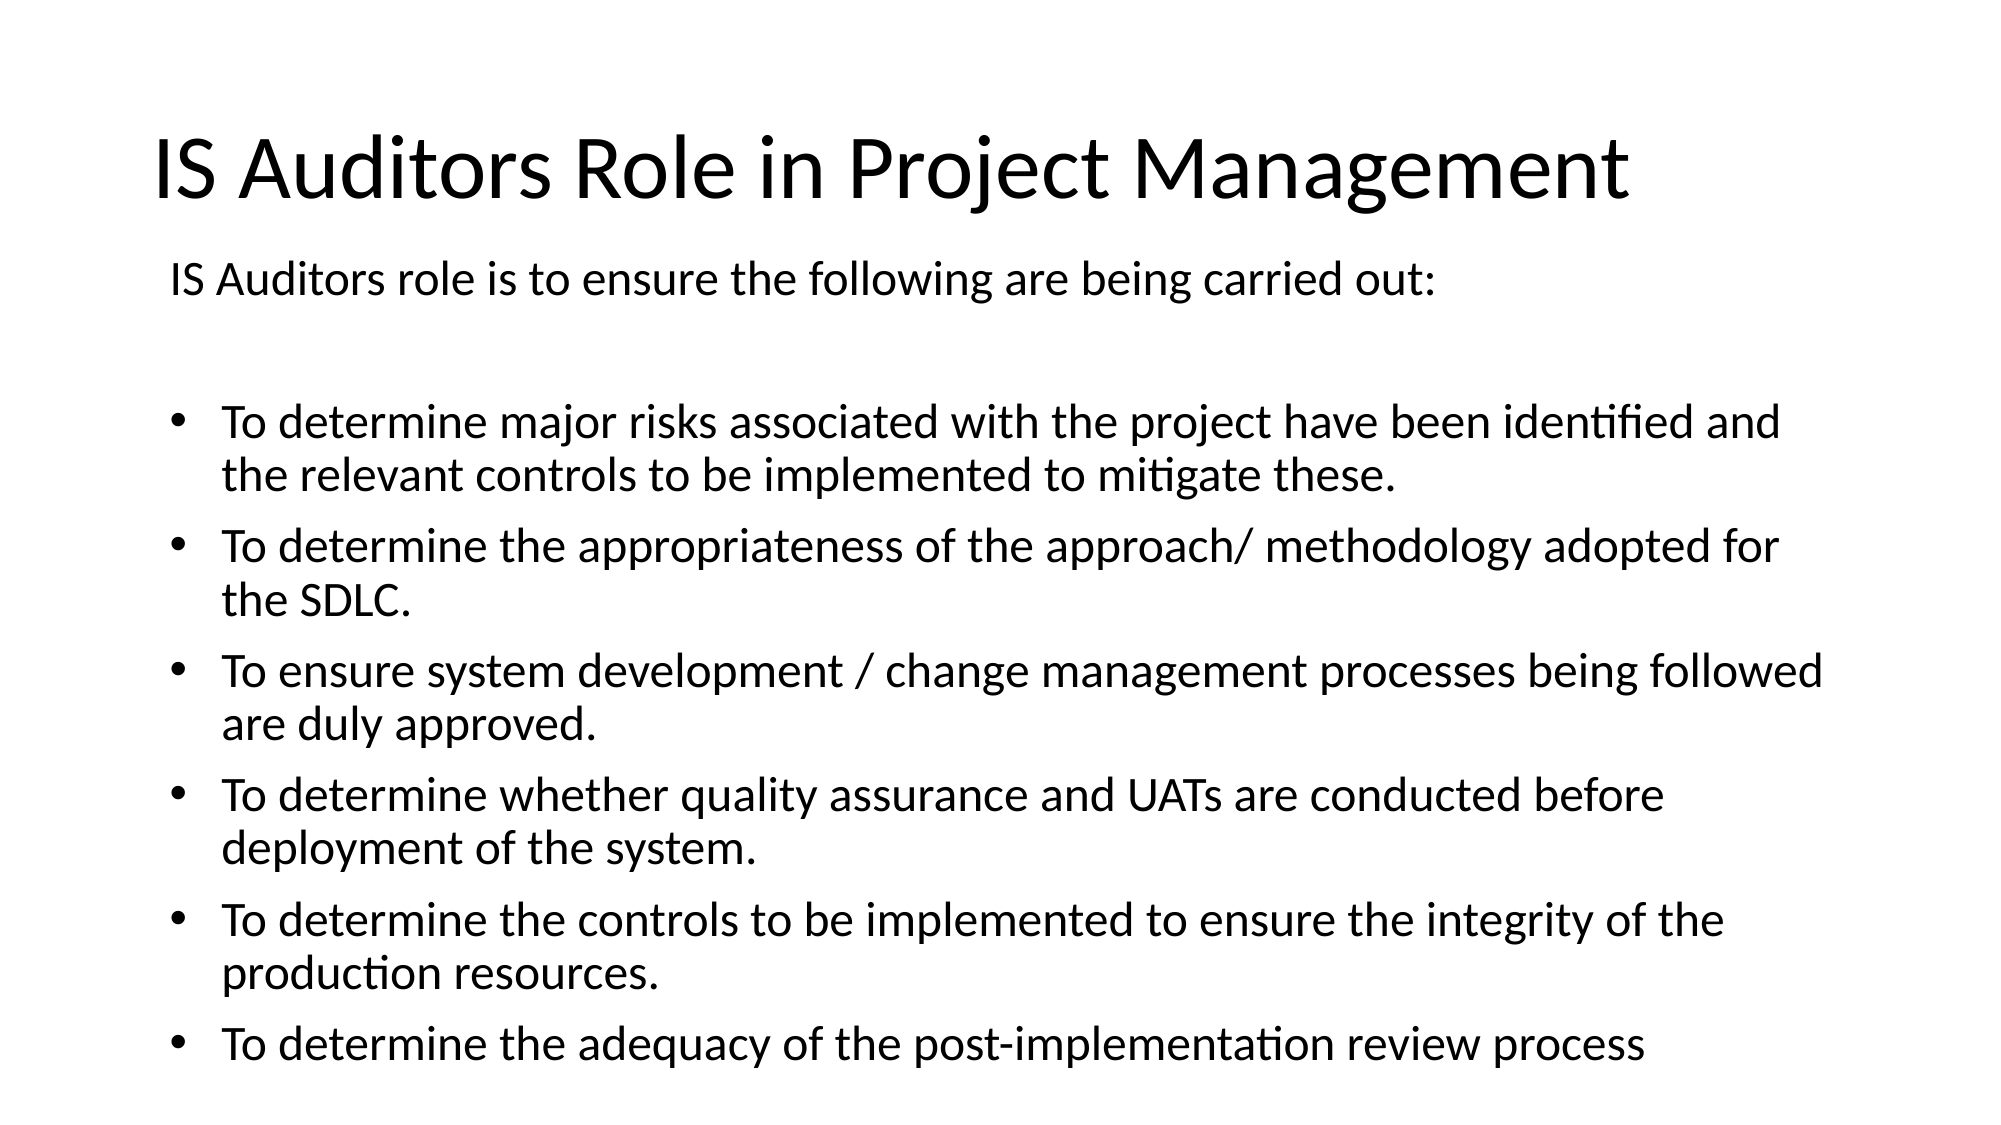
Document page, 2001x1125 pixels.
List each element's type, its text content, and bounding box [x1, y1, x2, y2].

title IS Auditors Role in Project Management [137, 59, 1863, 245]
list IS Auditors role is to ensure the following are being carried out: To determine major risks associated with the project have been identified and the relevant controls to be implemented to mitigate these. To determine the appropriateness of the approach/ methodology adopted for the SDLC. To ensure system development / change management processes being followed are duly approved. To determine whether quality assurance and UATs are conducted before deployment of the system. To determine the controls to be implemented to ensure the integrity of the production resources. To determine the adequacy of the post-implementation review process [137, 245, 1863, 1086]
